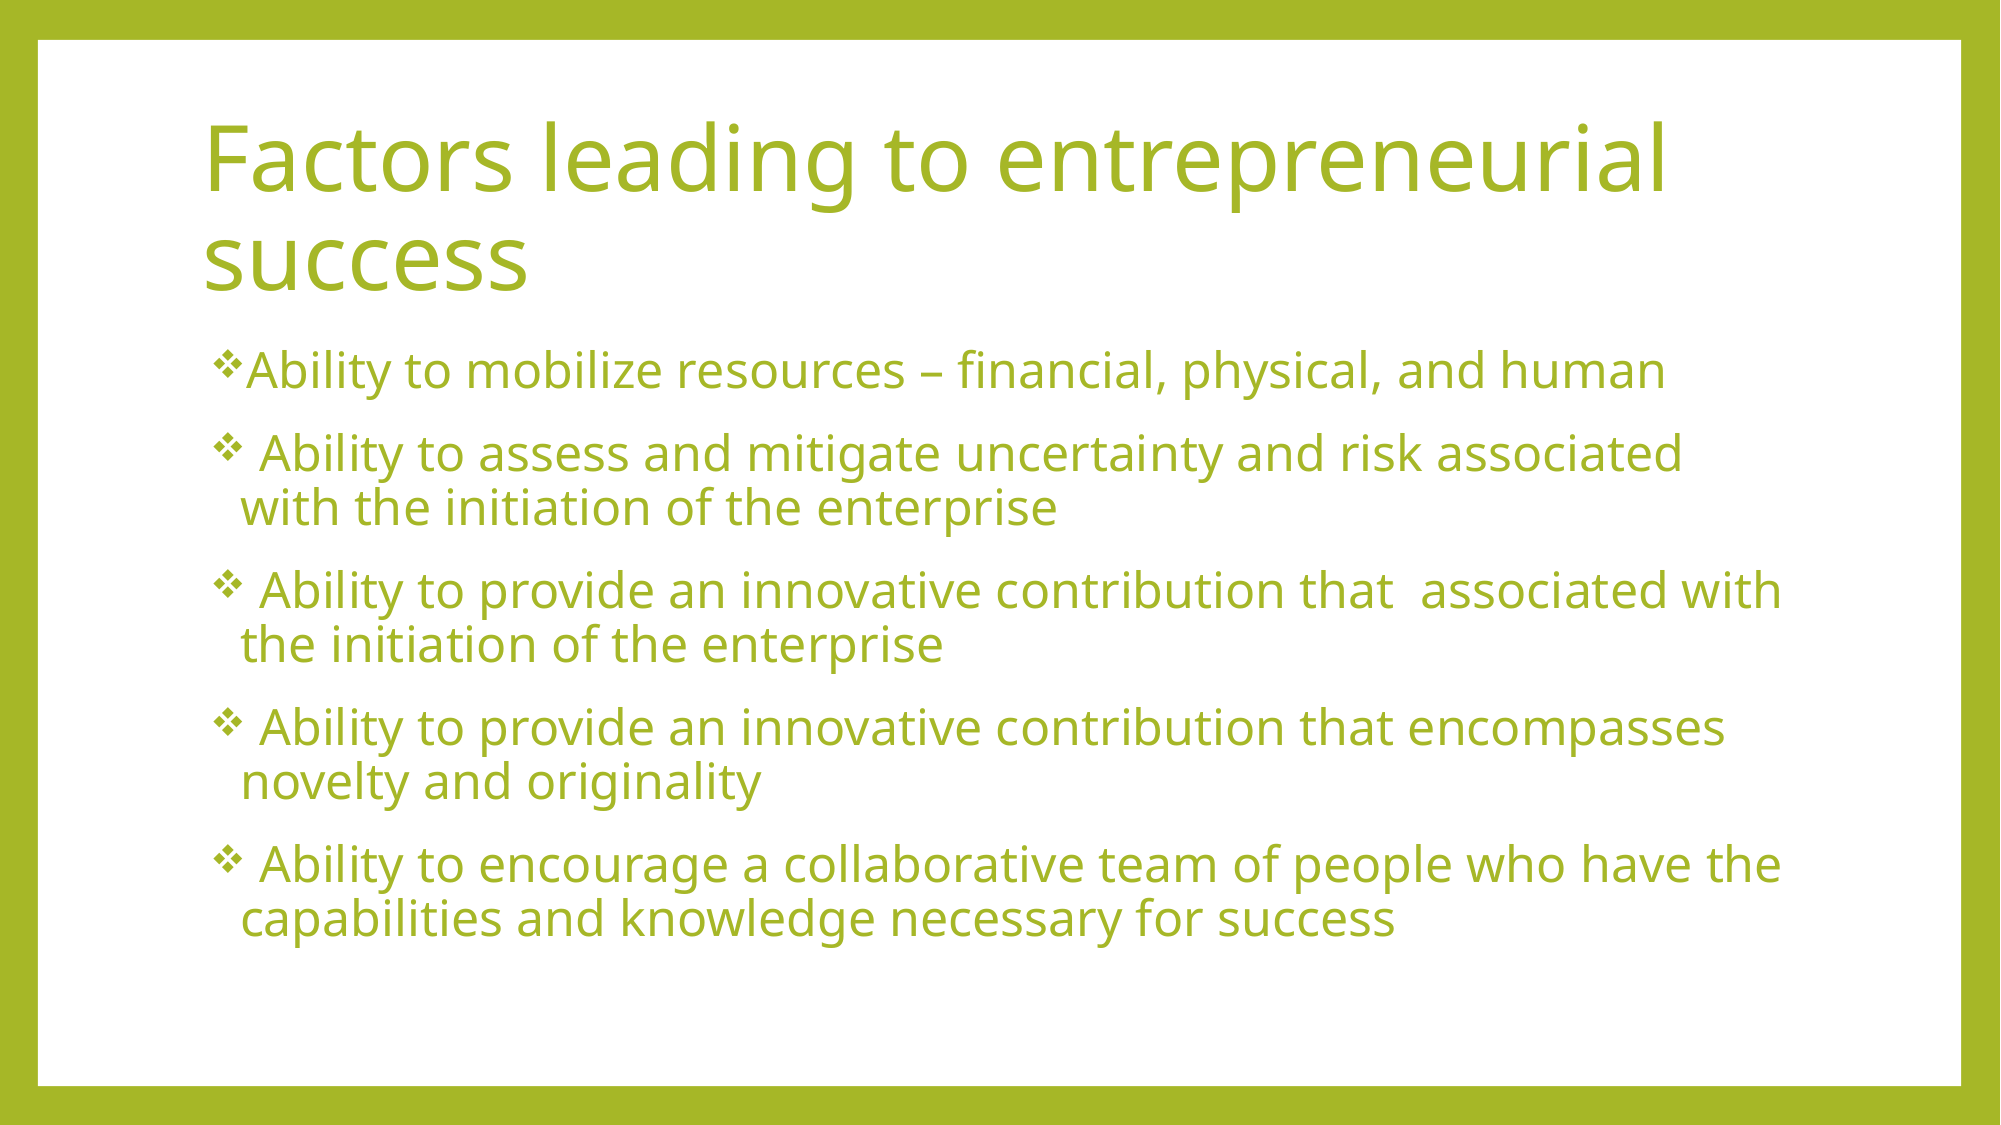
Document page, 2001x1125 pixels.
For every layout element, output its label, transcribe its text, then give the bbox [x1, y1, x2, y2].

title Factors leading to entrepreneurial success [187, 99, 1808, 323]
list Ability to mobilize resources – financial, physical, and human Ability to assess and mitigate uncertainty and risk associated with the initiation of the enterprise Ability to provide an innovative contribution that associated with the initiation of the enterprise Ability to provide an innovative contribution that encompasses novelty and originality Ability to encourage a collaborative team of people who have the capabilities and knowledge necessary for success [187, 337, 1808, 1000]
